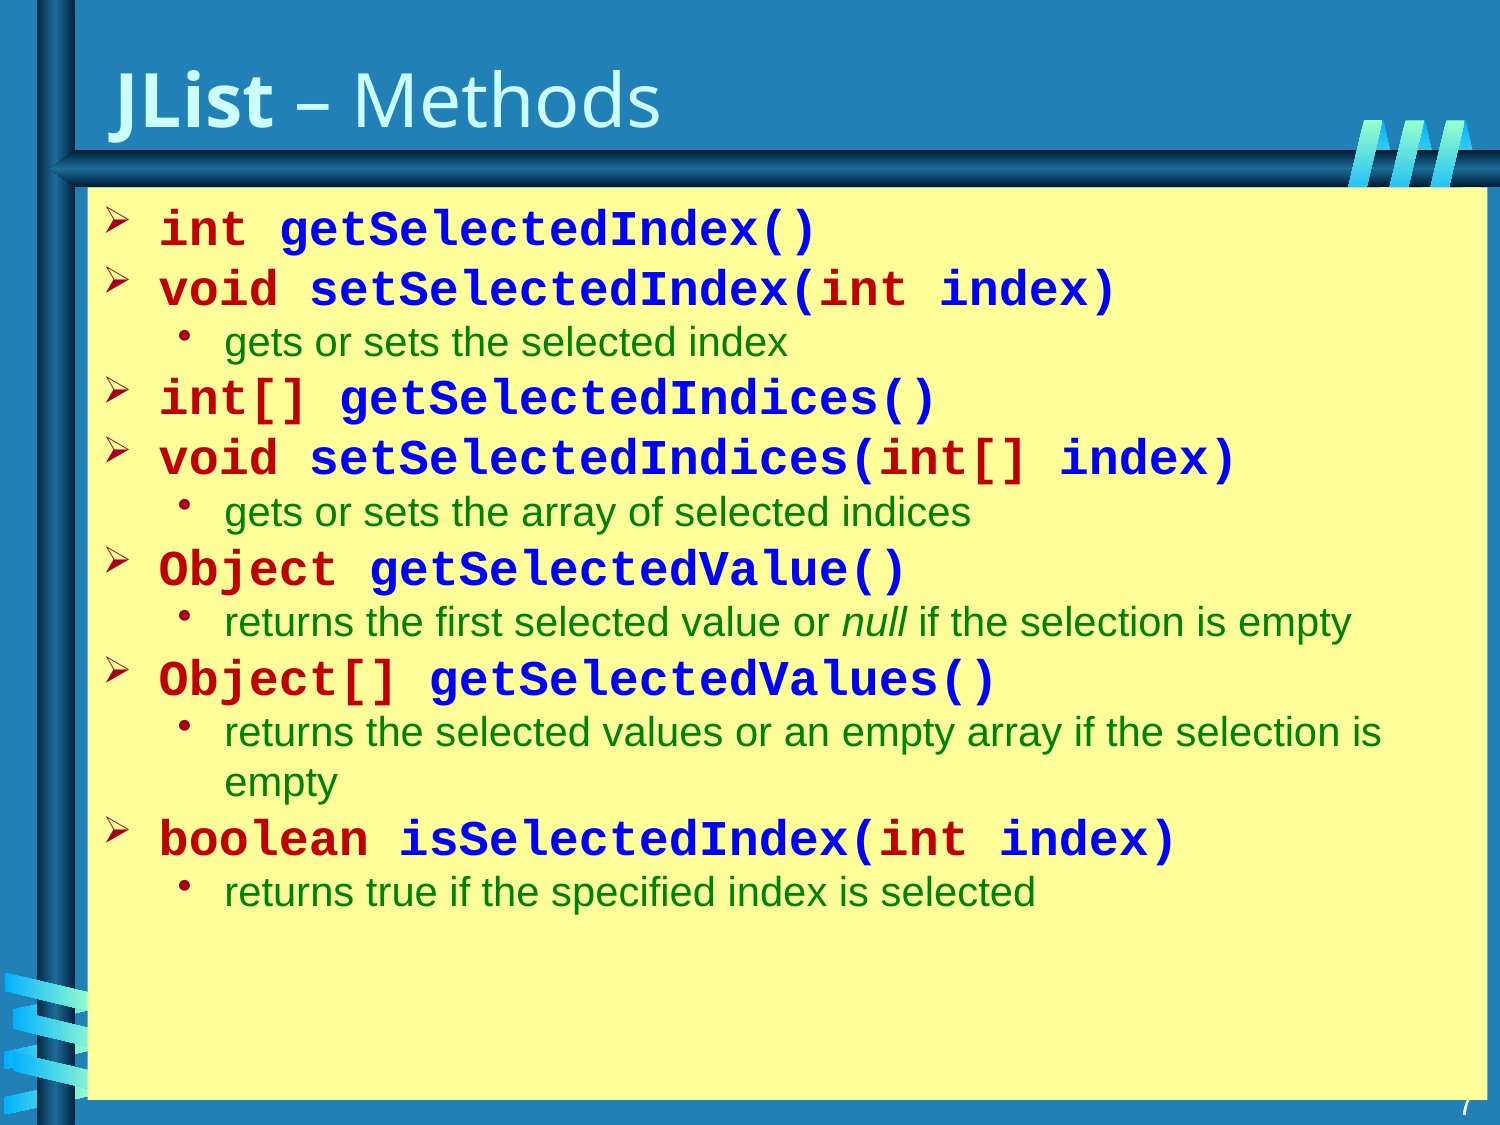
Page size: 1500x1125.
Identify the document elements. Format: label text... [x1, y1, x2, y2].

title JList – Methods [99, 37, 1476, 151]
text_box 7 [1400, 1074, 1489, 1125]
list int getSelectedIndex() void setSelectedIndex(int index) gets or sets the selected index int[] getSelectedIndices() void setSelectedIndices(int[] index) gets or sets the array of selected indices Object getSelectedValue() returns the first selected value or null if the selection is empty Object[] getSelectedValues() returns the selected values or an empty array if the selection is empty boolean isSelectedIndex(int index) returns true if the specified index is selected [87, 187, 1488, 1100]
